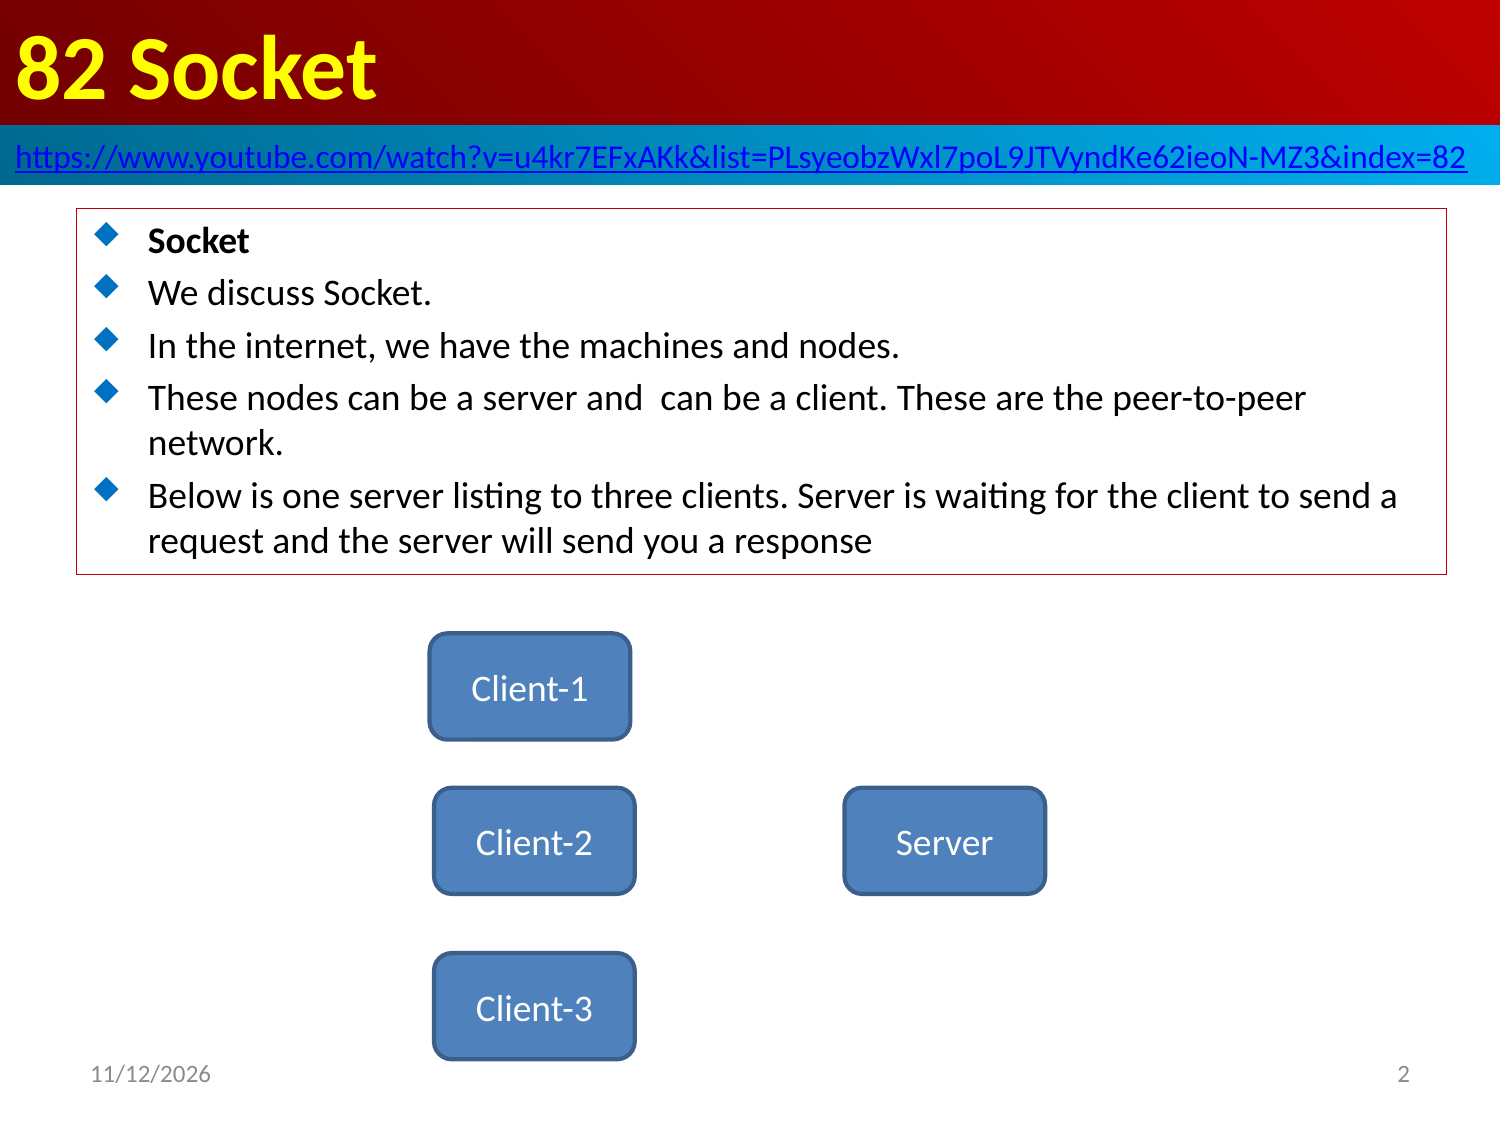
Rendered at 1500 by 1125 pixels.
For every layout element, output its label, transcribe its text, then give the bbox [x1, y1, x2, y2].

title 82 Socket [0, 0, 1500, 125]
text_box https://www.youtube.com/watch?v=u4kr7EFxAKk&list=PLsyeobzWxl7poL9JTVyndKe62ieoN-MZ3&index=82 [0, 125, 1500, 185]
text_box Client-2 [431, 785, 637, 897]
text_box Server [842, 785, 1048, 897]
text_box Client-1 [427, 631, 633, 742]
text_box Client-3 [431, 950, 637, 1062]
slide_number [75, 1042, 425, 1103]
slide_number 2 [1074, 1042, 1425, 1103]
subtitle Socket We discuss Socket. In the internet, we have the machines and nodes. These nodes can be a server and can be a client. These are the peer-to-peer network. Below is one server listing to three clients. Server is waiting for the client to send a request and the server will send you a response [76, 208, 1447, 575]
